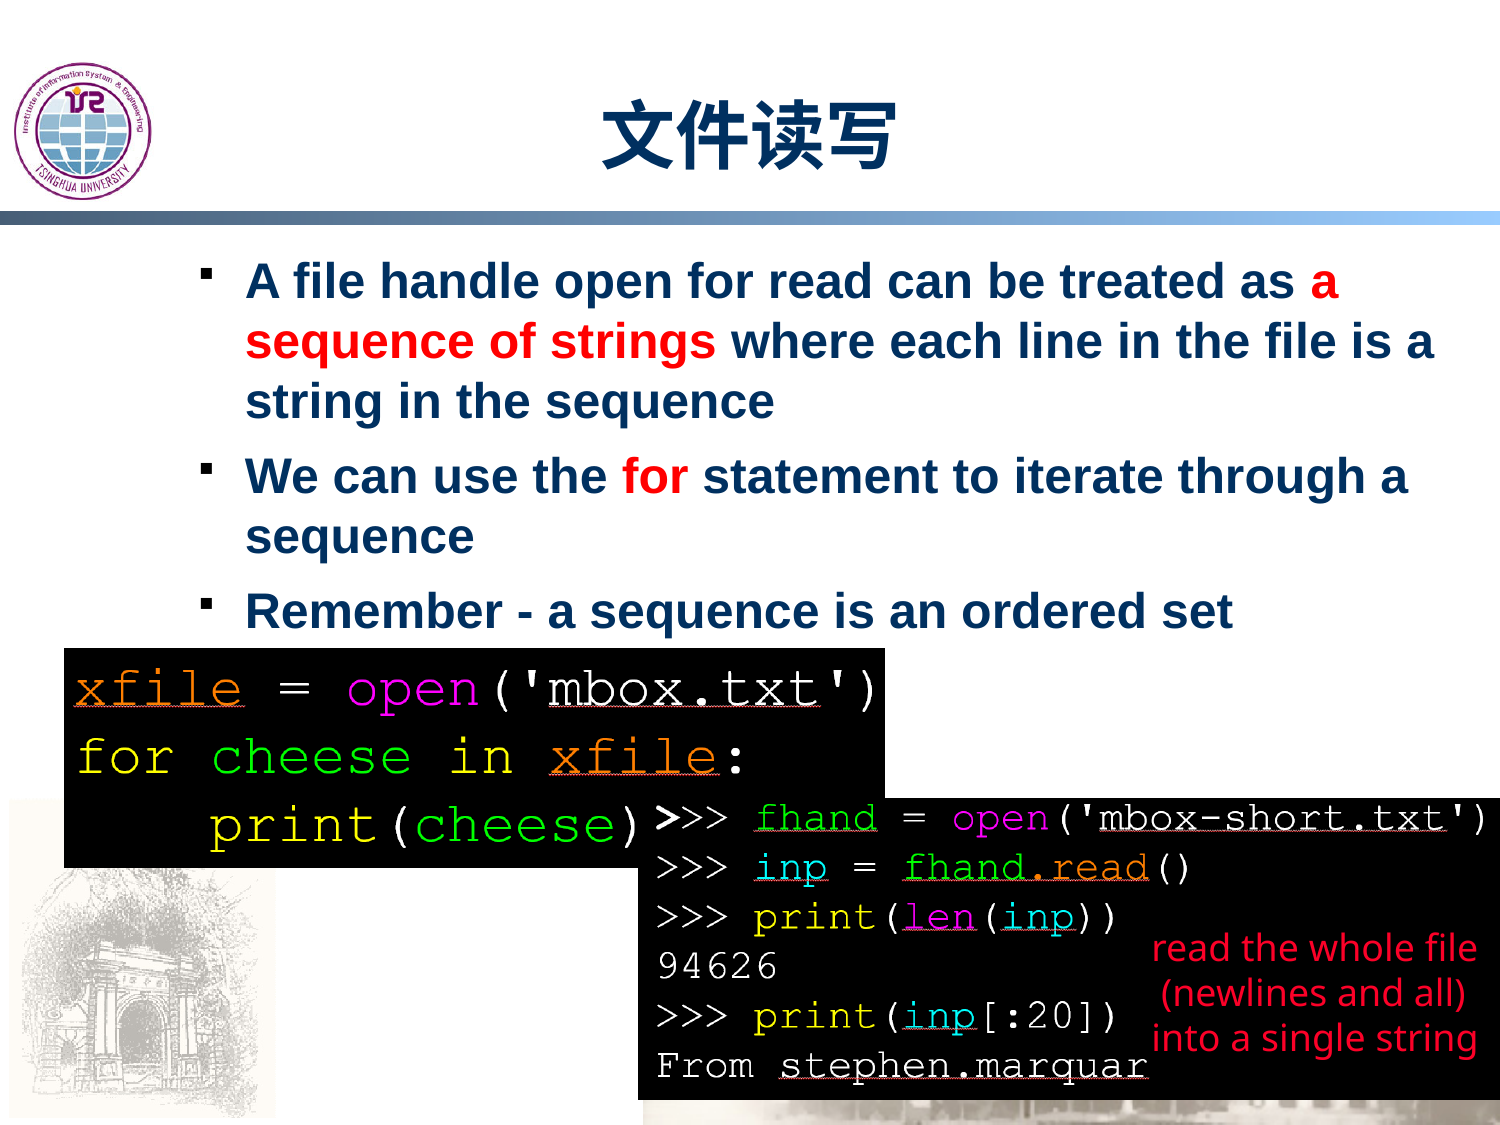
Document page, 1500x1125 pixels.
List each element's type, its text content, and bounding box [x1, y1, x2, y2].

list A file handle open for read can be treated as a sequence of strings where each line in the file is a string in the sequence We can use the for statement to iterate through a sequence Remember - a sequence is an ordered set [182, 241, 1483, 668]
picture [0, 54, 160, 204]
picture [9, 648, 1500, 1125]
title 文件读写 [161, 49, 1339, 188]
